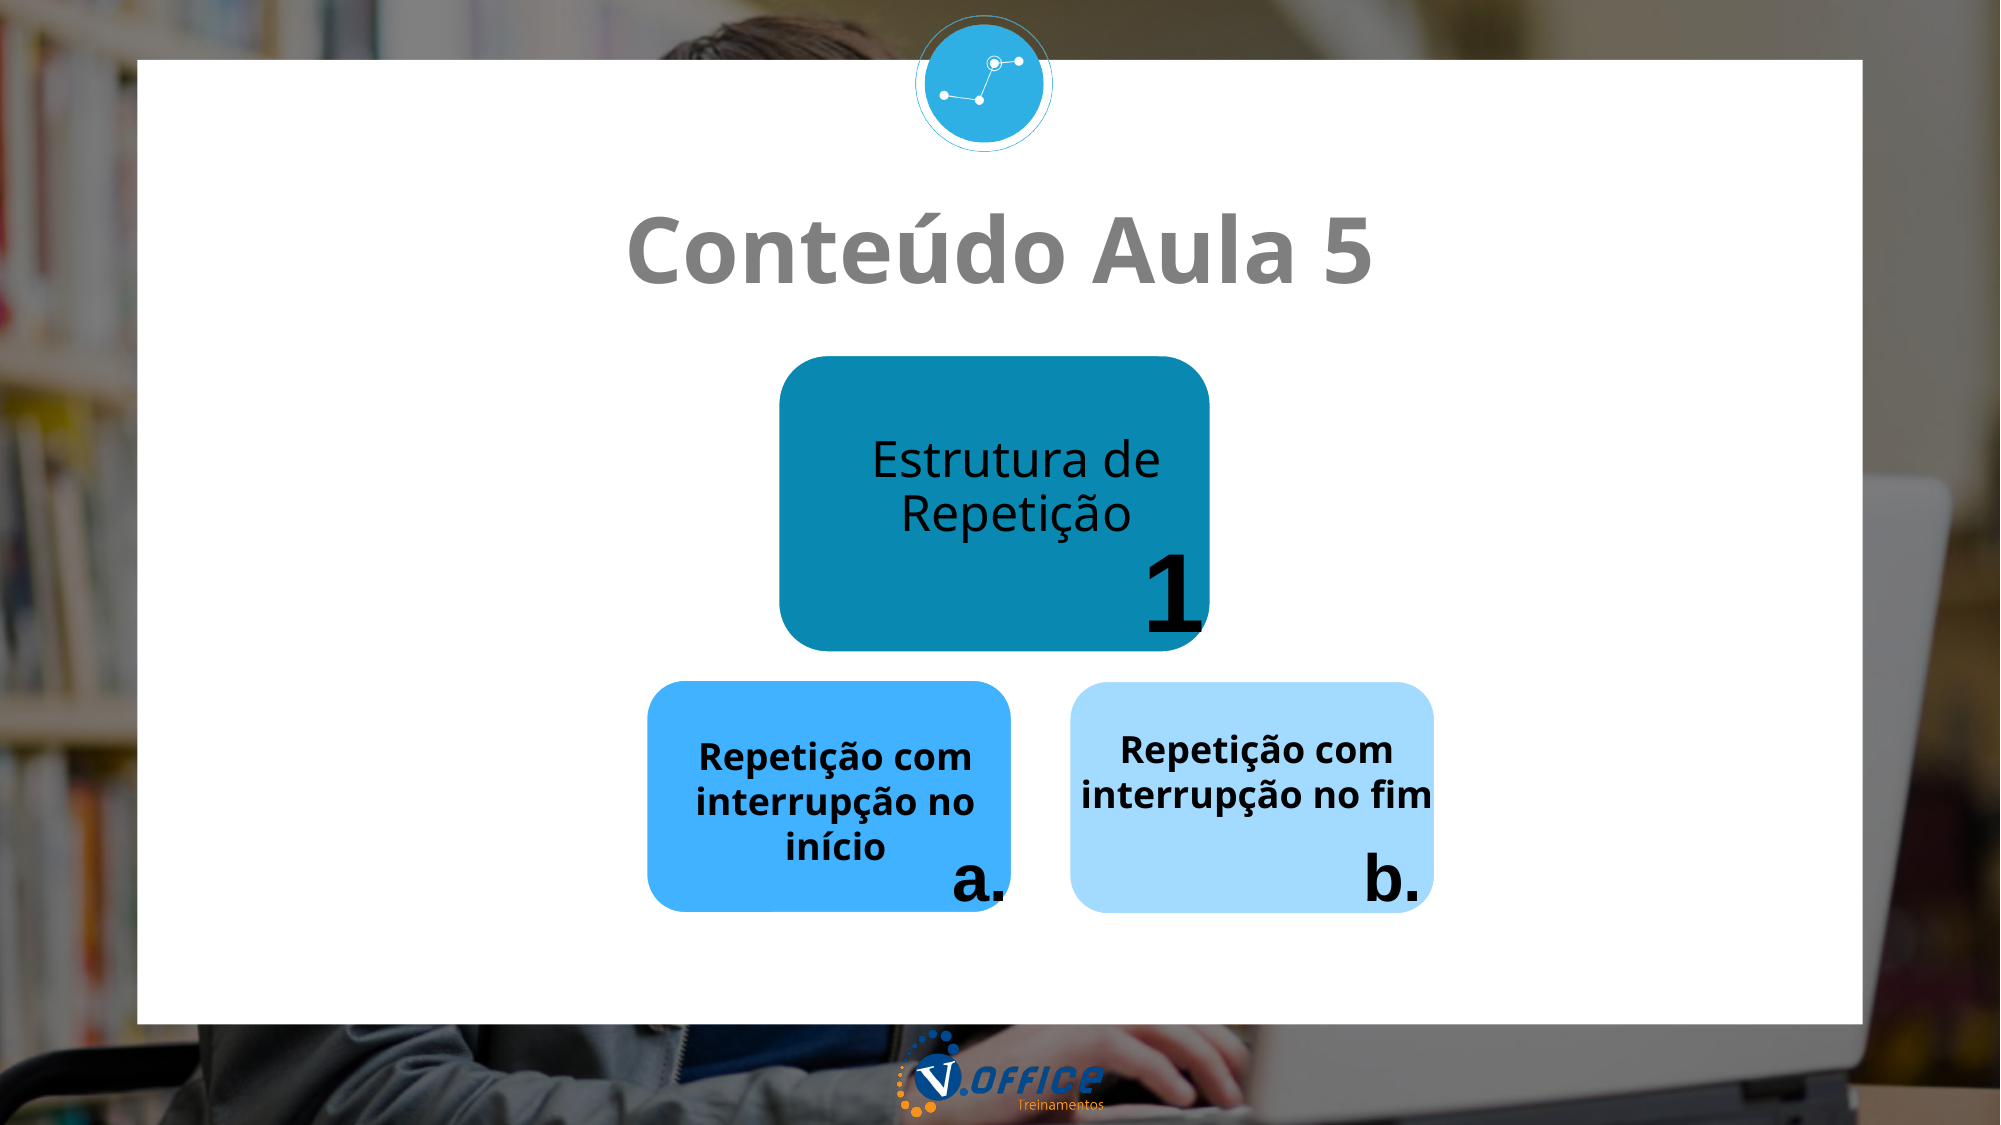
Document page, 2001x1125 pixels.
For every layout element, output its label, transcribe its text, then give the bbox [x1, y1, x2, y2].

text_box Conteúdo Aula 5 [212, 140, 1788, 355]
picture [0, 0, 2000, 1125]
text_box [197, 353, 1537, 916]
